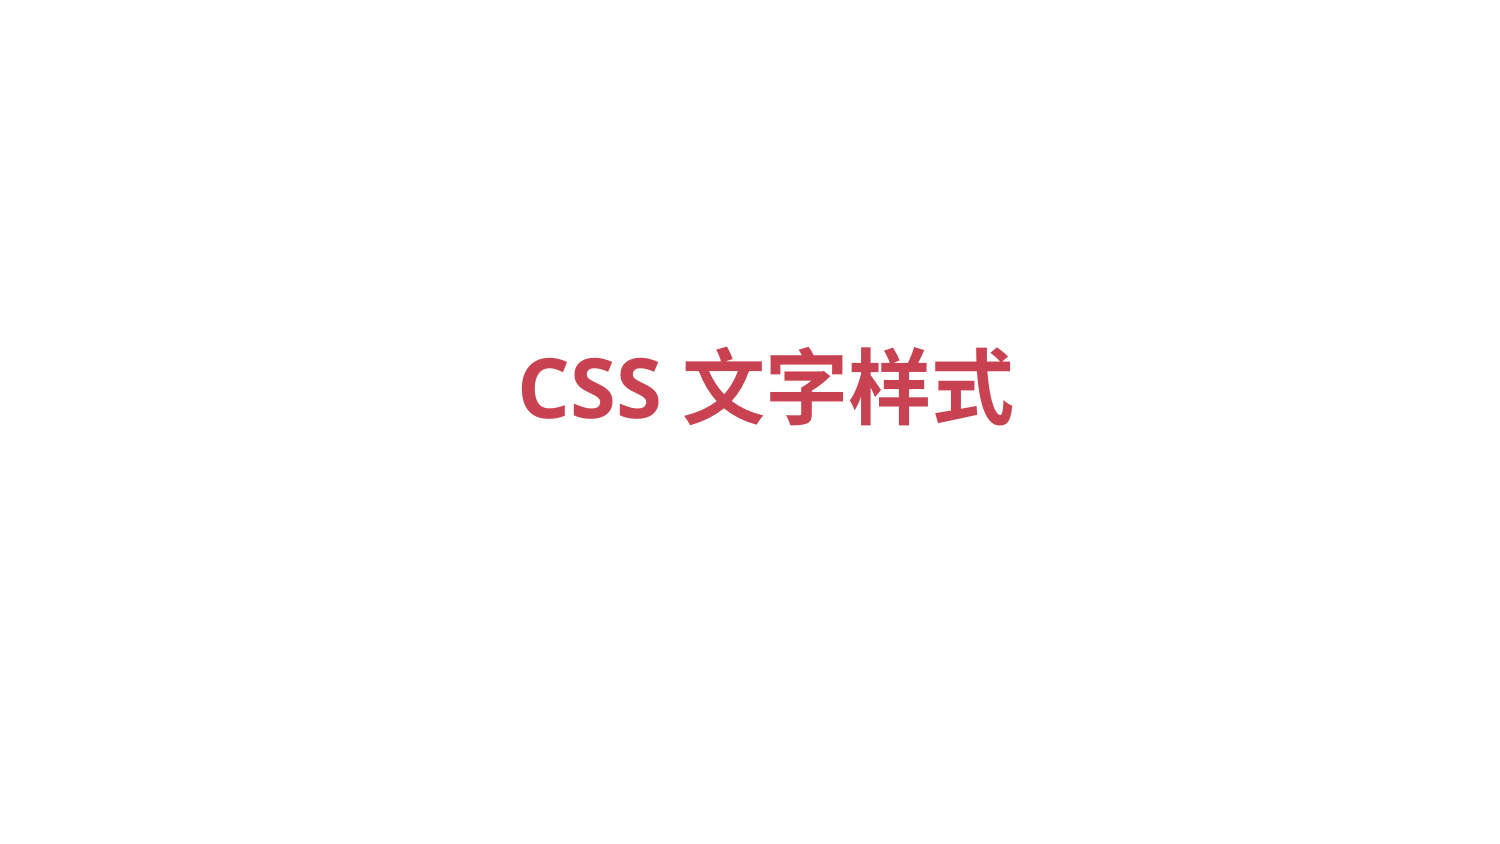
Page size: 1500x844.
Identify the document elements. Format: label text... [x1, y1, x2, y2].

text_box CSS文字样式 [517, 327, 1016, 443]
